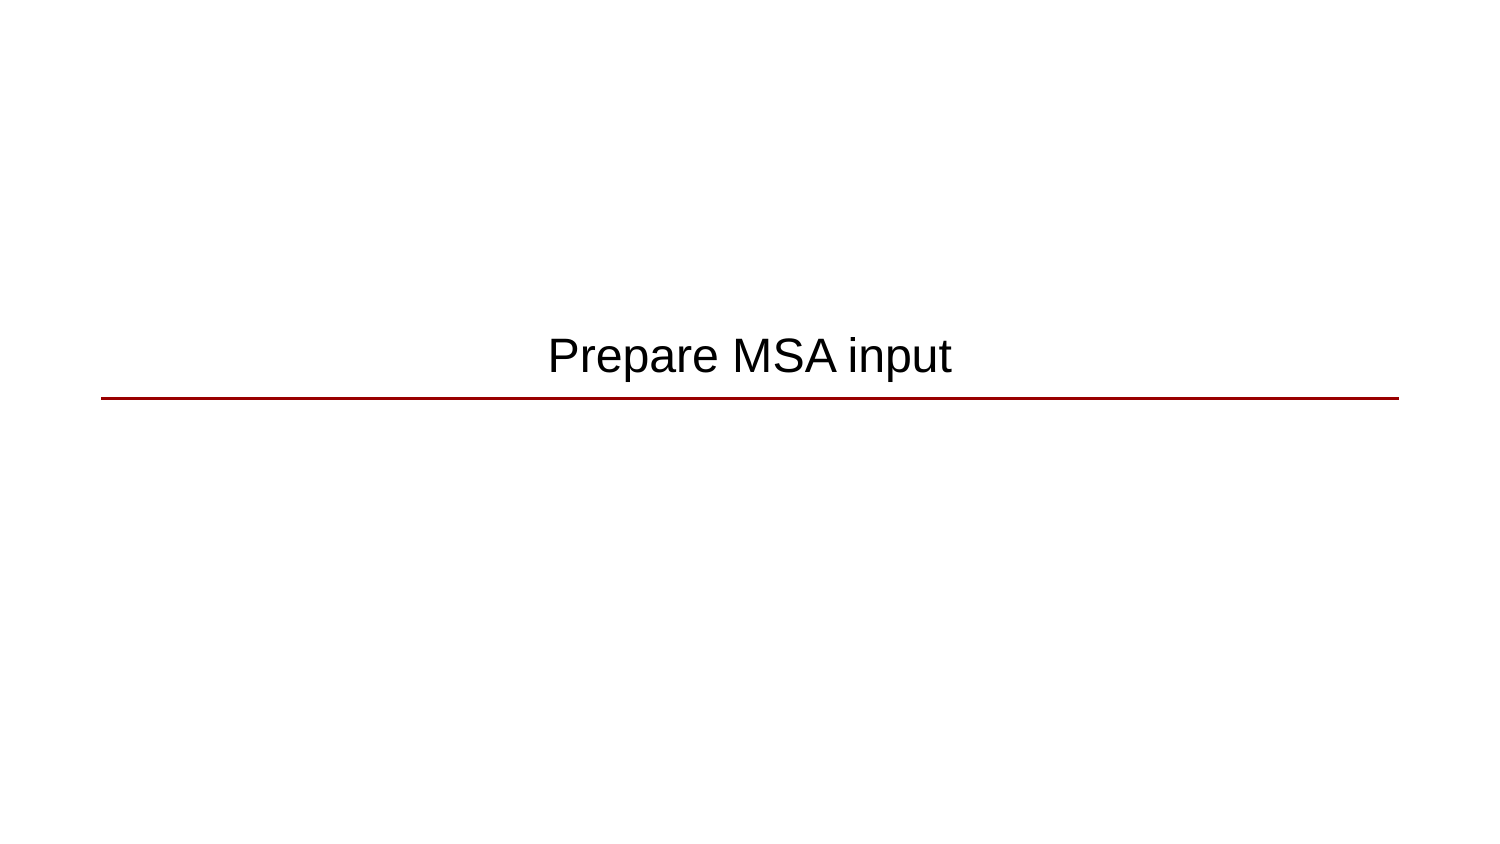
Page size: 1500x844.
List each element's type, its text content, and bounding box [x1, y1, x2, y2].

title Prepare MSA input [120, 309, 1381, 399]
